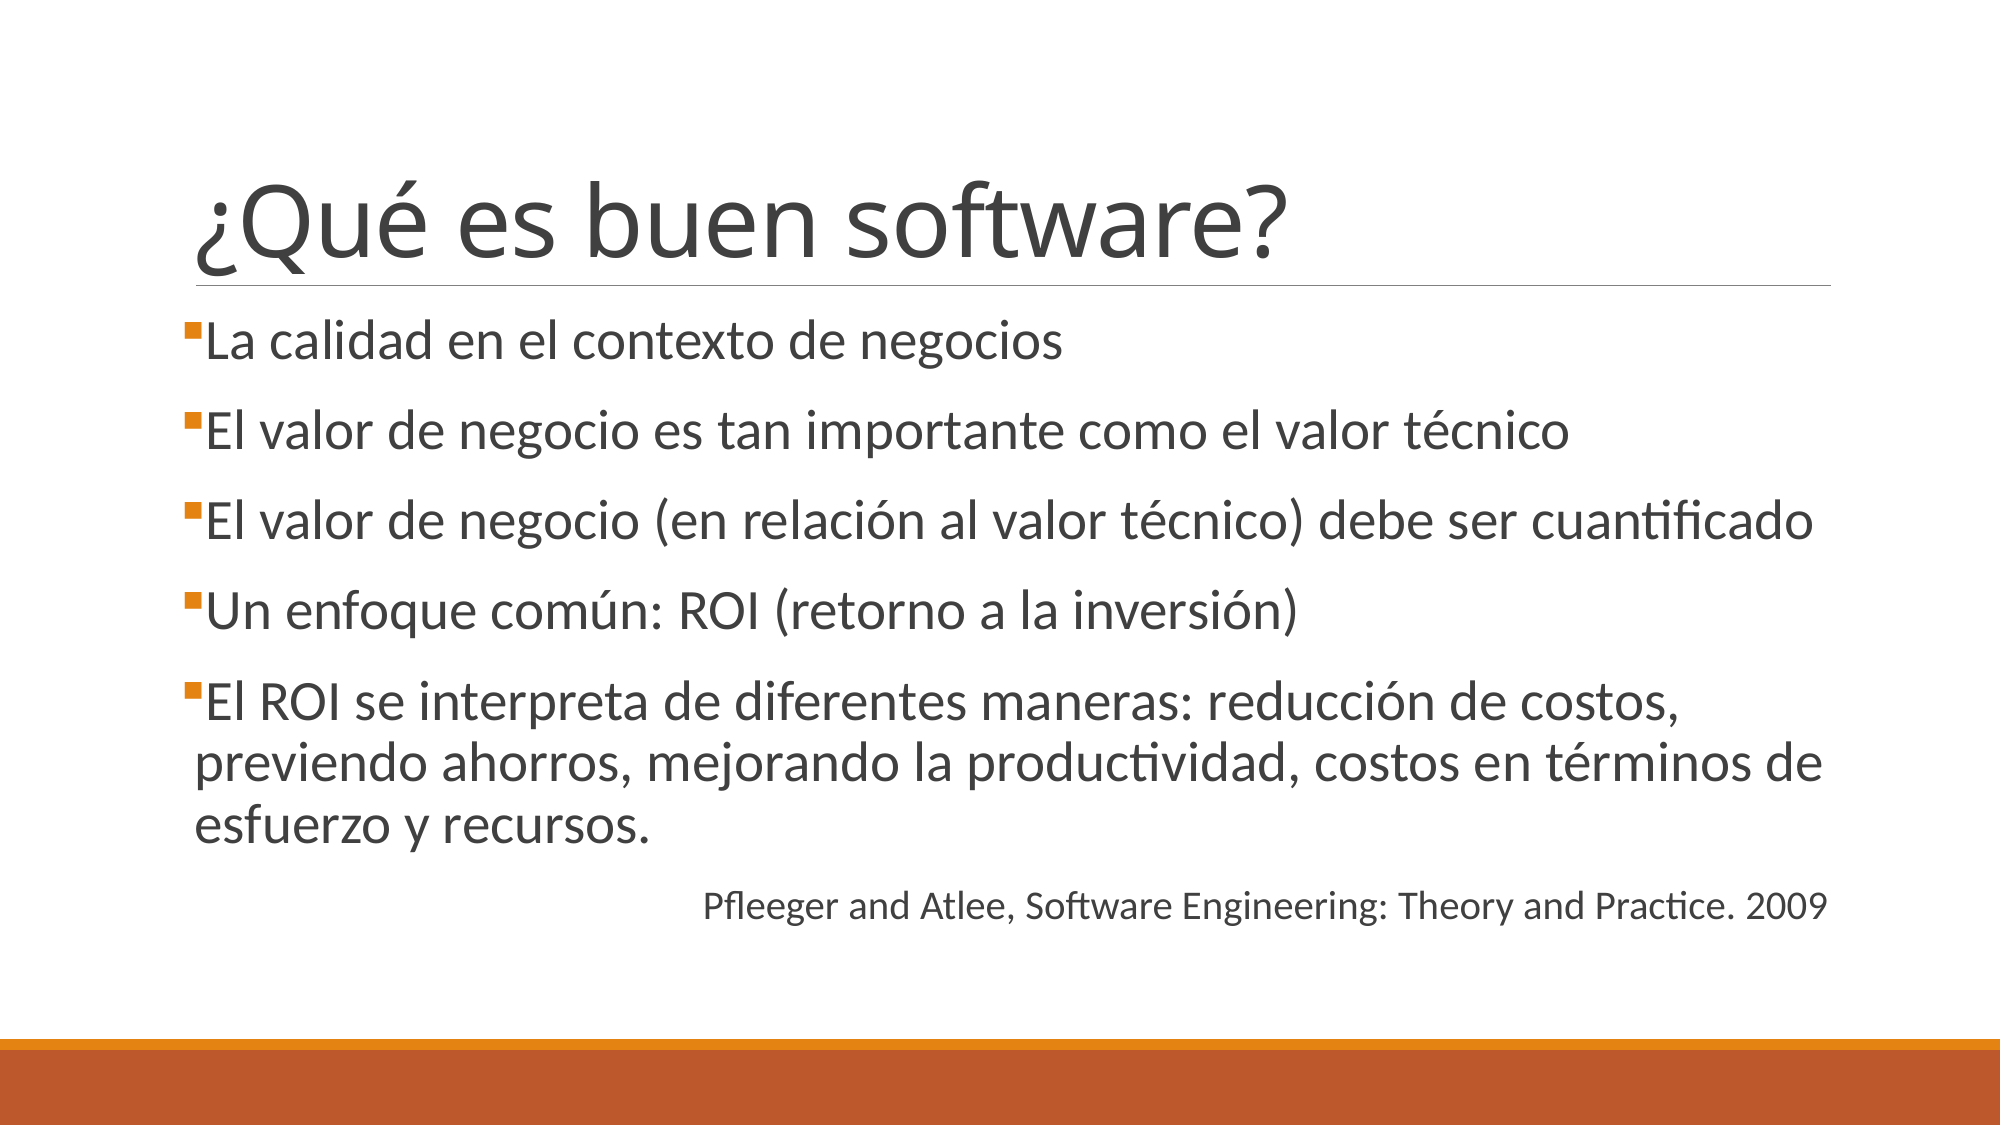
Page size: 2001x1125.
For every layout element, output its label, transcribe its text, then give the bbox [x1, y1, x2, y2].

list La calidad en el contexto de negocios El valor de negocio es tan importante como el valor técnico El valor de negocio (en relación al valor técnico) debe ser cuantificado Un enfoque común: ROI (retorno a la inversión) El ROI se interpreta de diferentes maneras: reducción de costos, previendo ahorros, mejorando la productividad, costos en términos de esfuerzo y recursos. Pfleeger and Atlee, Software Engineering: Theory and Practice. 2009 [180, 302, 1830, 963]
title ¿Qué es buen software? [180, 47, 1830, 285]
